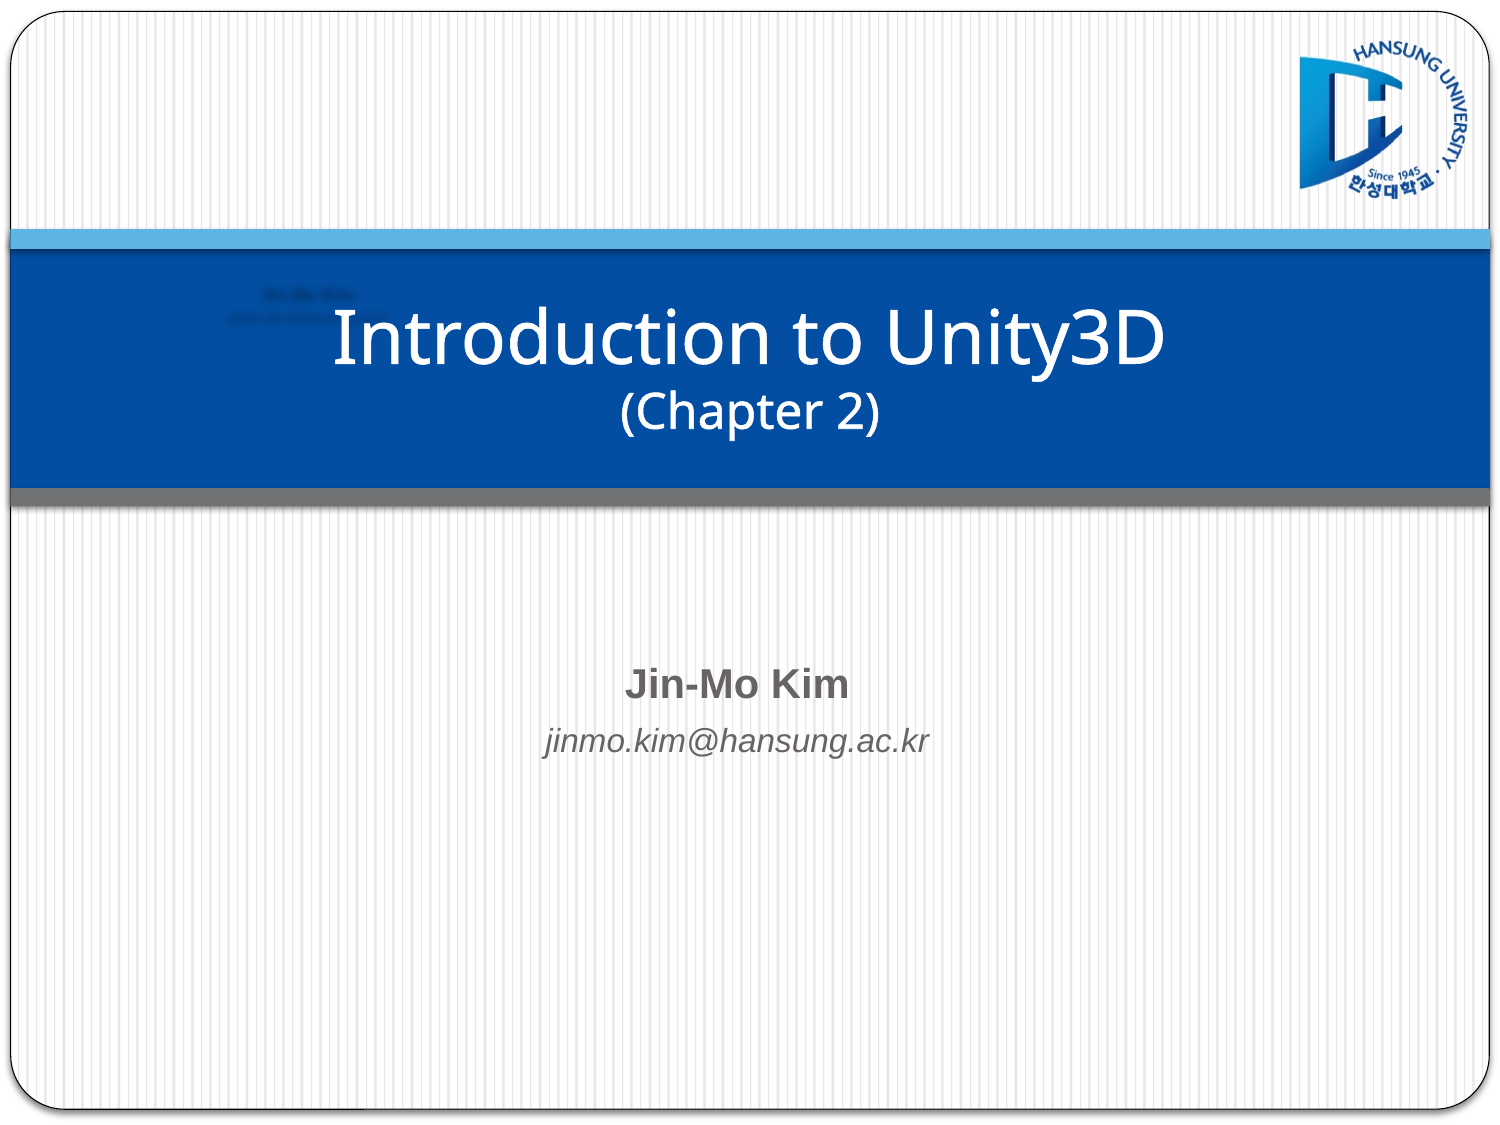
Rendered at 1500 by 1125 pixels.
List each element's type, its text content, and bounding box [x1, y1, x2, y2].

subtitle Jin-Mo Kim jinmo.kim@hansung.ac.kr [212, 525, 1263, 788]
picture [1250, 3, 1500, 237]
title Introduction to Unity3D (Chapter 2) [75, 247, 1425, 489]
